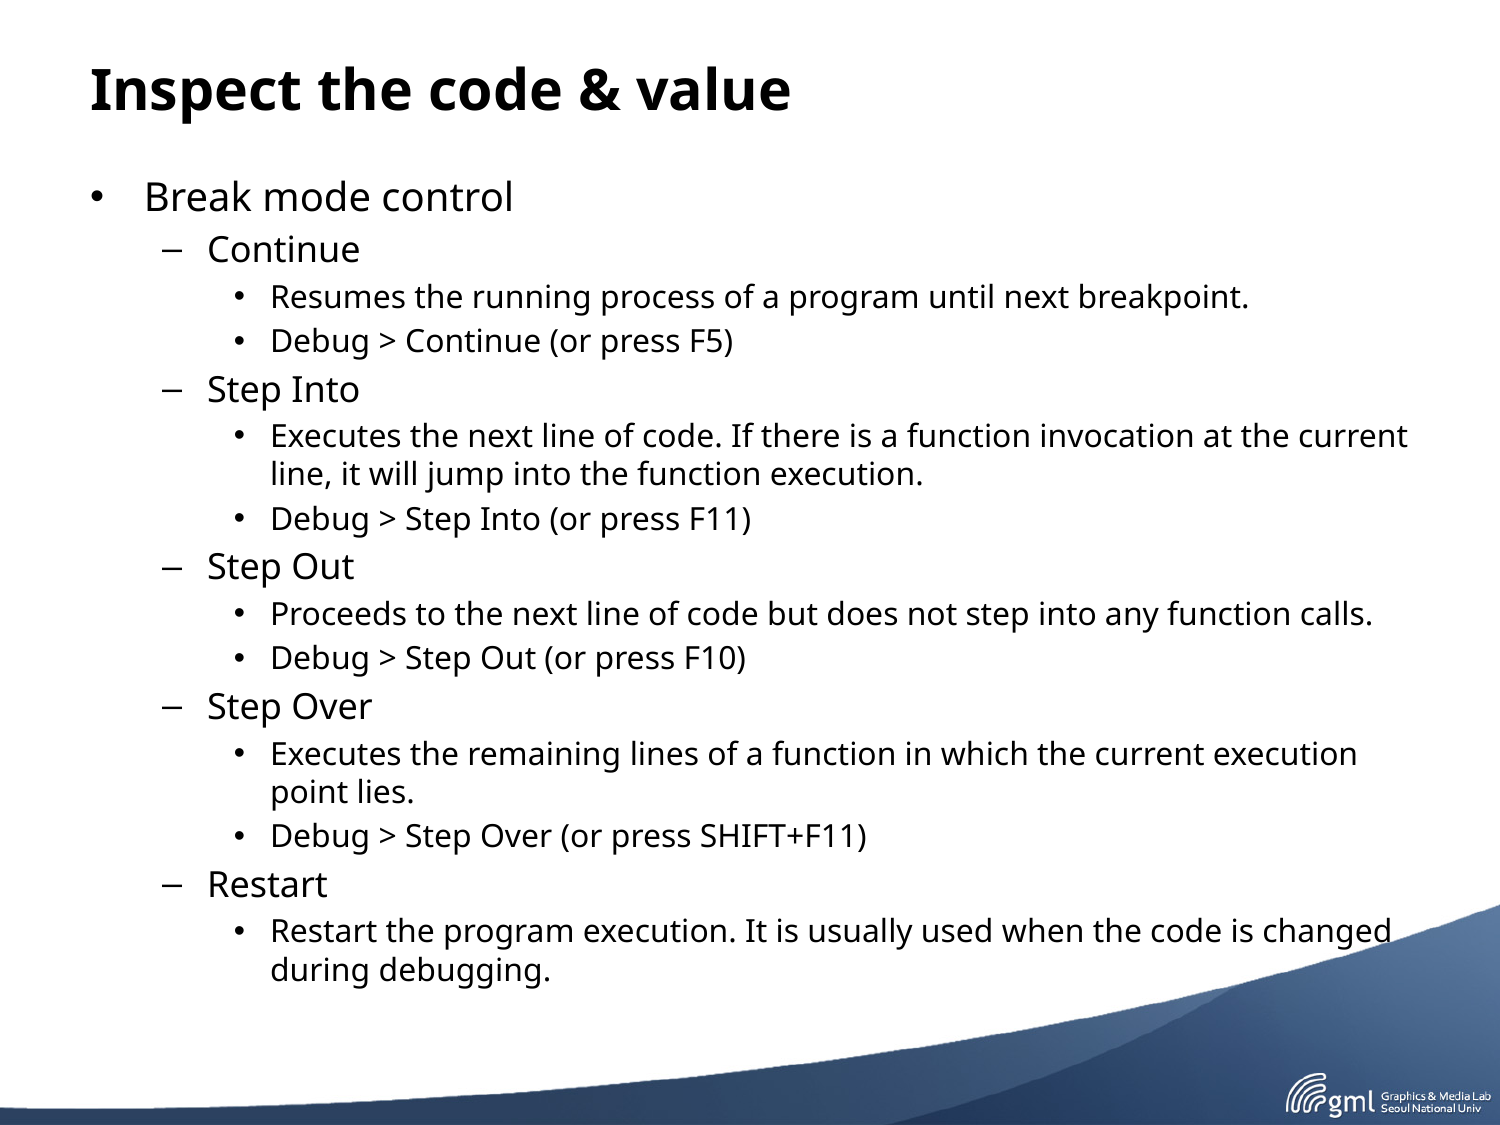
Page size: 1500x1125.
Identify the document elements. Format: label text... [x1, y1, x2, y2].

title Inspect the code & value [75, 45, 1425, 129]
picture [0, 0, 1500, 1125]
list Break mode control Continue Resumes the running process of a program until next breakpoint. Debug > Continue (or press F5) Step Into Executes the next line of code. If there is a function invocation at the current line, it will jump into the function execution. Debug > Step Into (or press F11) Step Out Proceeds to the next line of code but does not step into any function calls. Debug > Step Out (or press F10) Step Over Executes the remaining lines of a function in which the current execution point lies. Debug > Step Over (or press SHIFT+F11) Restart Restart the program execution. It is usually used when the code is changed during debugging. [75, 164, 1425, 1008]
